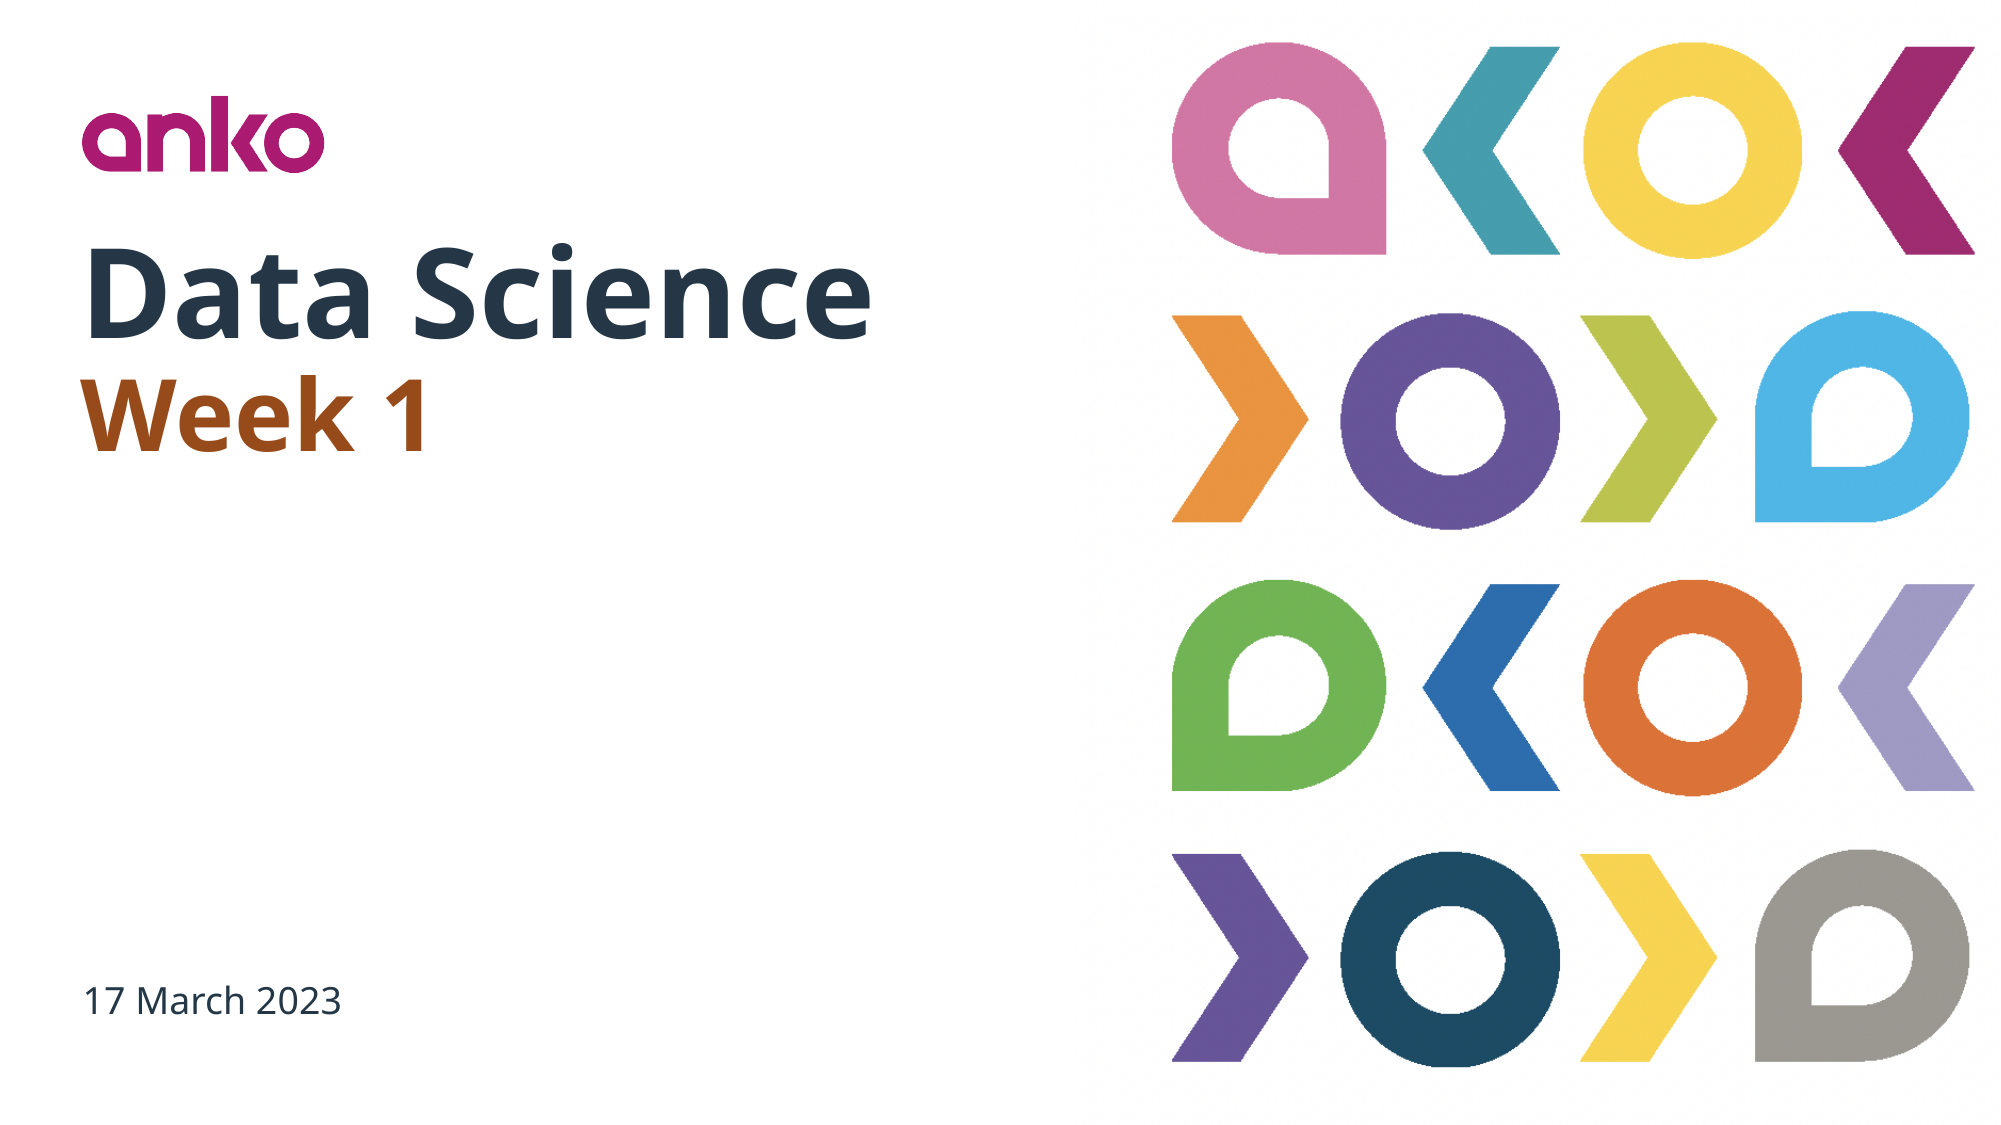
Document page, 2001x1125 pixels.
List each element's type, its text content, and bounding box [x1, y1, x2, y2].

picture [1074, 2, 2000, 1125]
title Data Science Week 1 [65, 223, 1170, 563]
picture [75, 84, 329, 188]
list 17 March 2023 [67, 969, 682, 1090]
